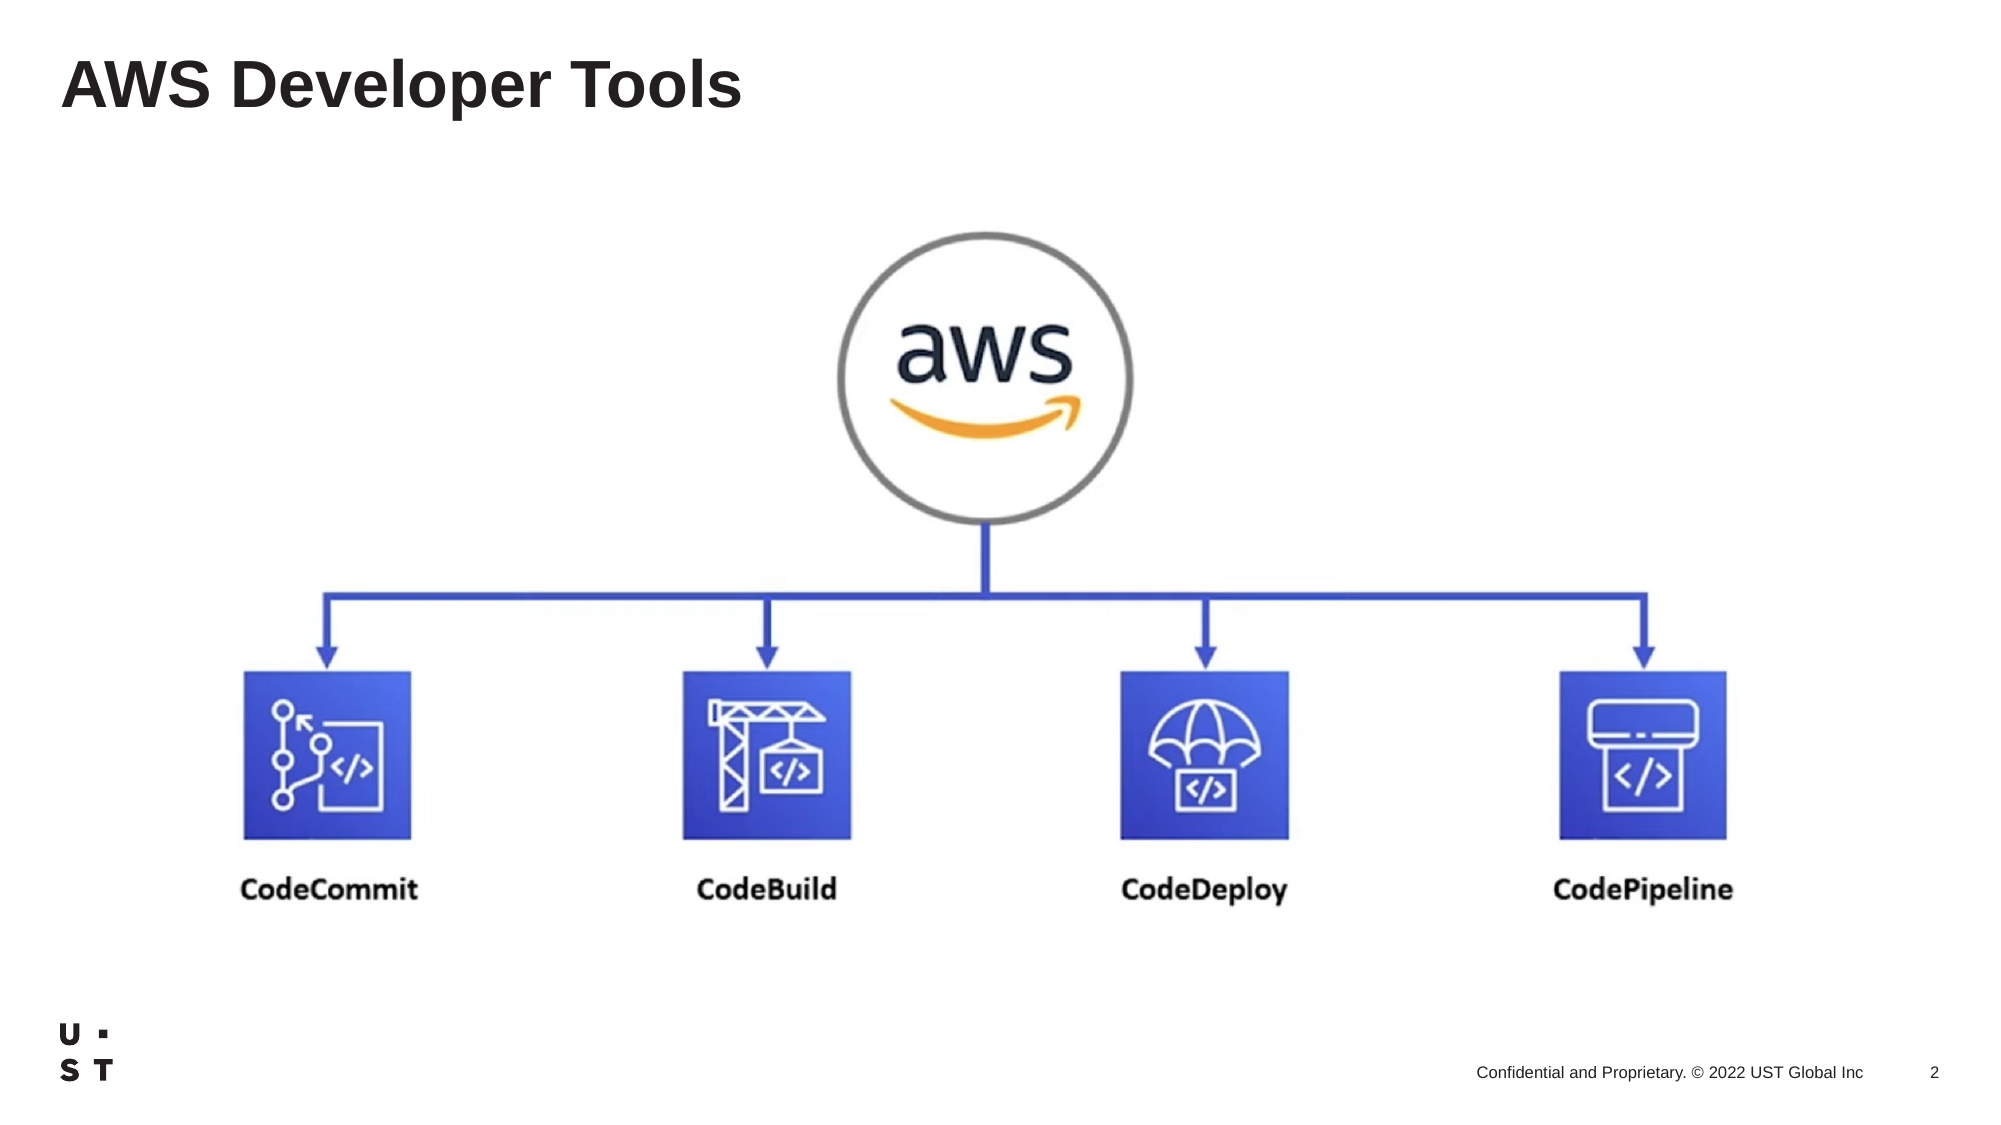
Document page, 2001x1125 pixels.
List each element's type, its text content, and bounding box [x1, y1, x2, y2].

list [188, 213, 1759, 912]
title AWS Developer Tools [60, 50, 1940, 200]
